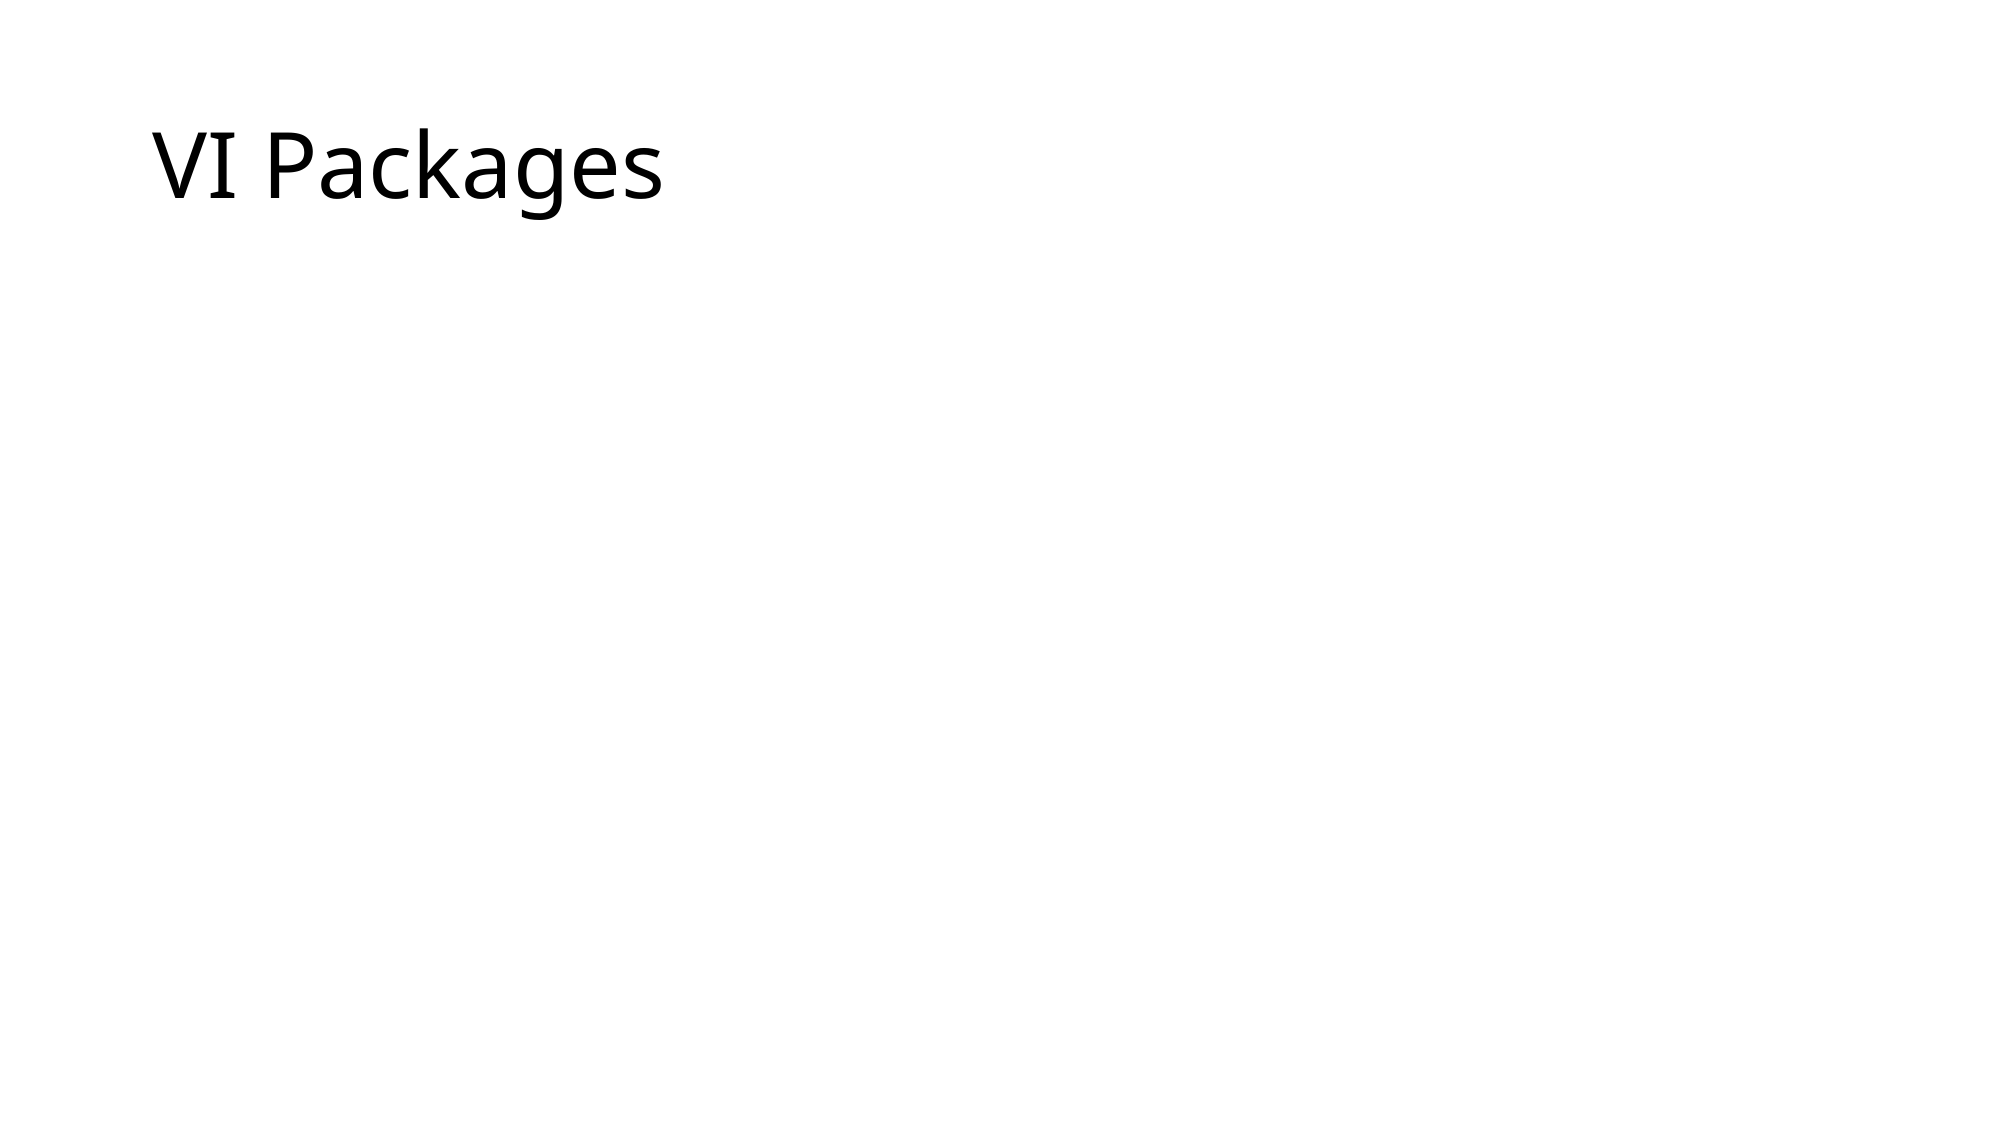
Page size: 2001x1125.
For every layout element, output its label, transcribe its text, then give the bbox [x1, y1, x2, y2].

title VI Packages [137, 59, 1863, 278]
